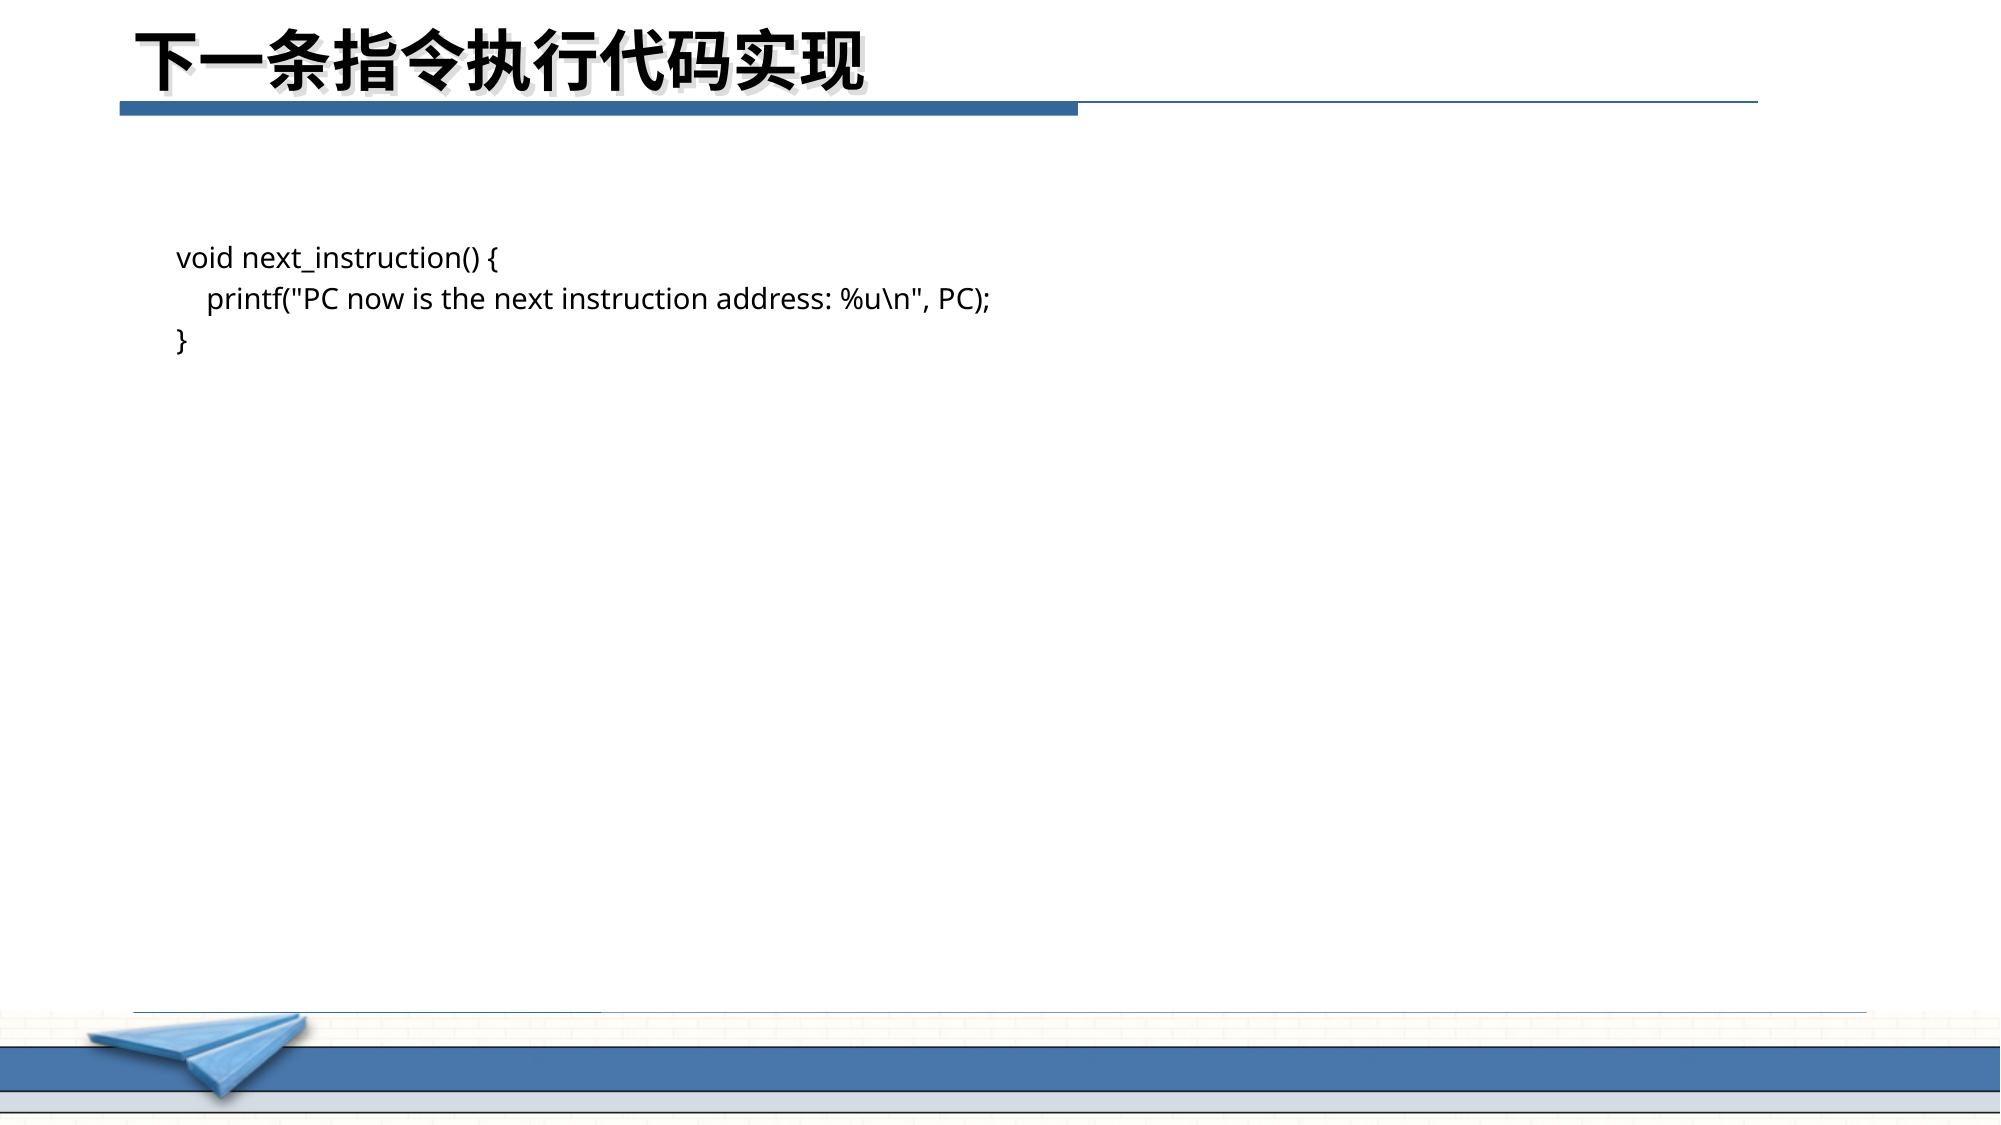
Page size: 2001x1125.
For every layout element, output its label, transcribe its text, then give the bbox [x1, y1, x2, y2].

list void next_instruction() { printf("PC now is the next instruction address: %u\n", PC); } [161, 231, 1020, 988]
title 下一条指令执行代码实现 [117, 12, 1868, 107]
